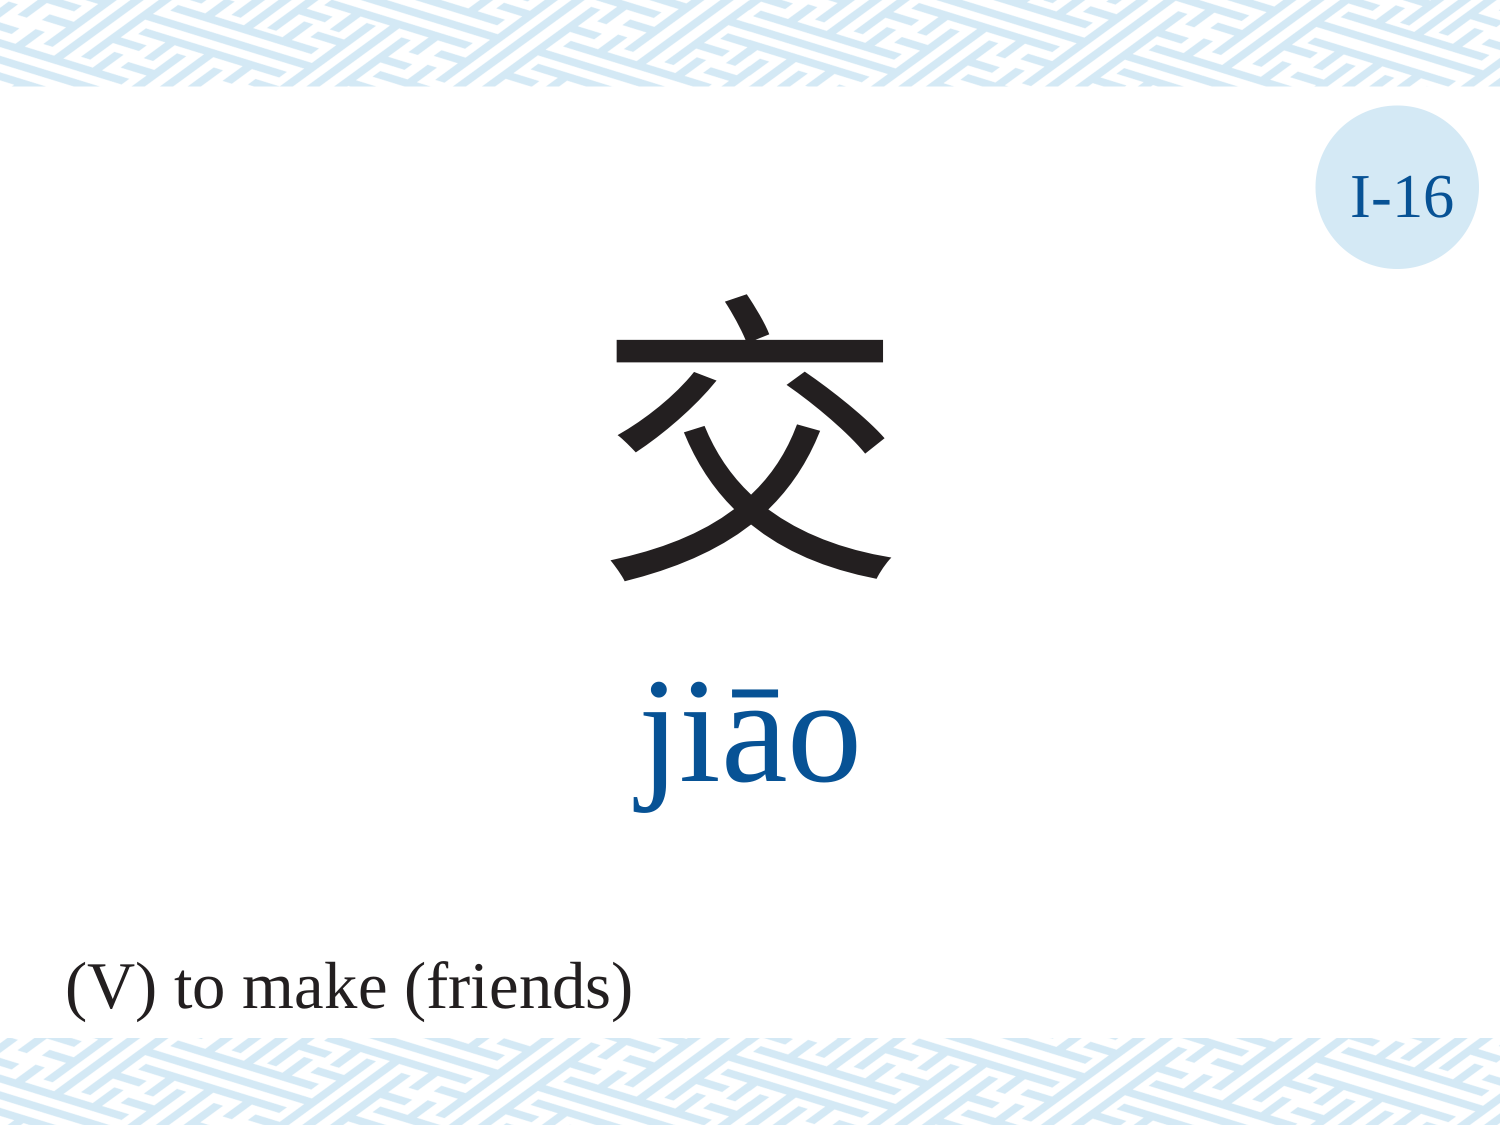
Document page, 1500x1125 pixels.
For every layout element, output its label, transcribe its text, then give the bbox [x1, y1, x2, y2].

picture [0, 0, 1500, 1125]
text_box (V) to make (friends) [62, 942, 636, 1023]
text_box I-16 交 jiāo [593, 154, 1456, 812]
